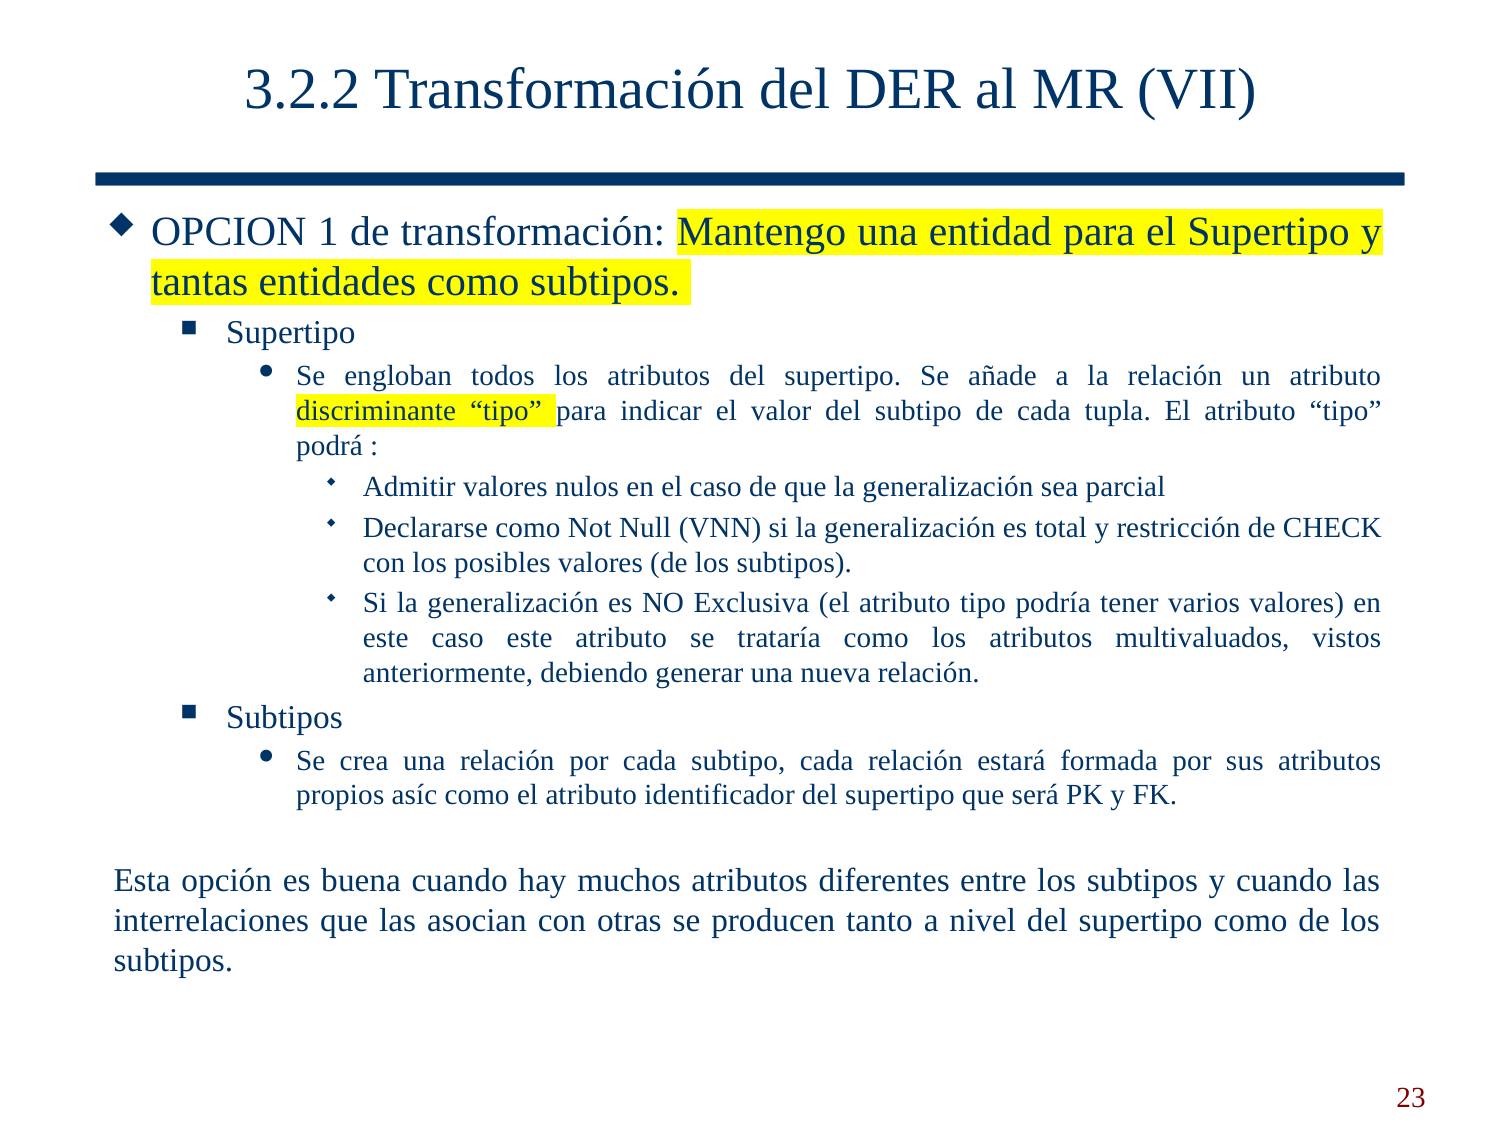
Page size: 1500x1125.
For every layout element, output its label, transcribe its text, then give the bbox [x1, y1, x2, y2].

title 3.2.2 Transformación del DER al MR (VII) [90, 20, 1412, 161]
list OPCION 1 de transformación: Mantengo una entidad para el Supertipo y tantas entidades como subtipos. Supertipo Se engloban todos los atributos del supertipo. Se añade a la relación un atributo discriminante “tipo” para indicar el valor del subtipo de cada tupla. El atributo “tipo” podrá : Admitir valores nulos en el caso de que la generalización sea parcial Declararse como Not Null (VNN) si la generalización es total y restricción de CHECK con los posibles valores (de los subtipos). Si la generalización es NO Exclusiva (el atributo tipo podría tener varios valores) en este caso este atributo se trataría como los atributos multivaluados, vistos anteriormente, debiendo generar una nueva relación. Subtipos Se crea una relación por cada subtipo, cada relación estará formada por sus atributos propios asíc como el atributo identificador del supertipo que será PK y FK. Esta opción es buena cuando hay muchos atributos diferentes entre los subtipos y cuando las interrelaciones que las asocian con otras se producen tanto a nivel del supertipo como de los subtipos. [92, 196, 1398, 1083]
slide_number 23 [1080, 1045, 1442, 1122]
